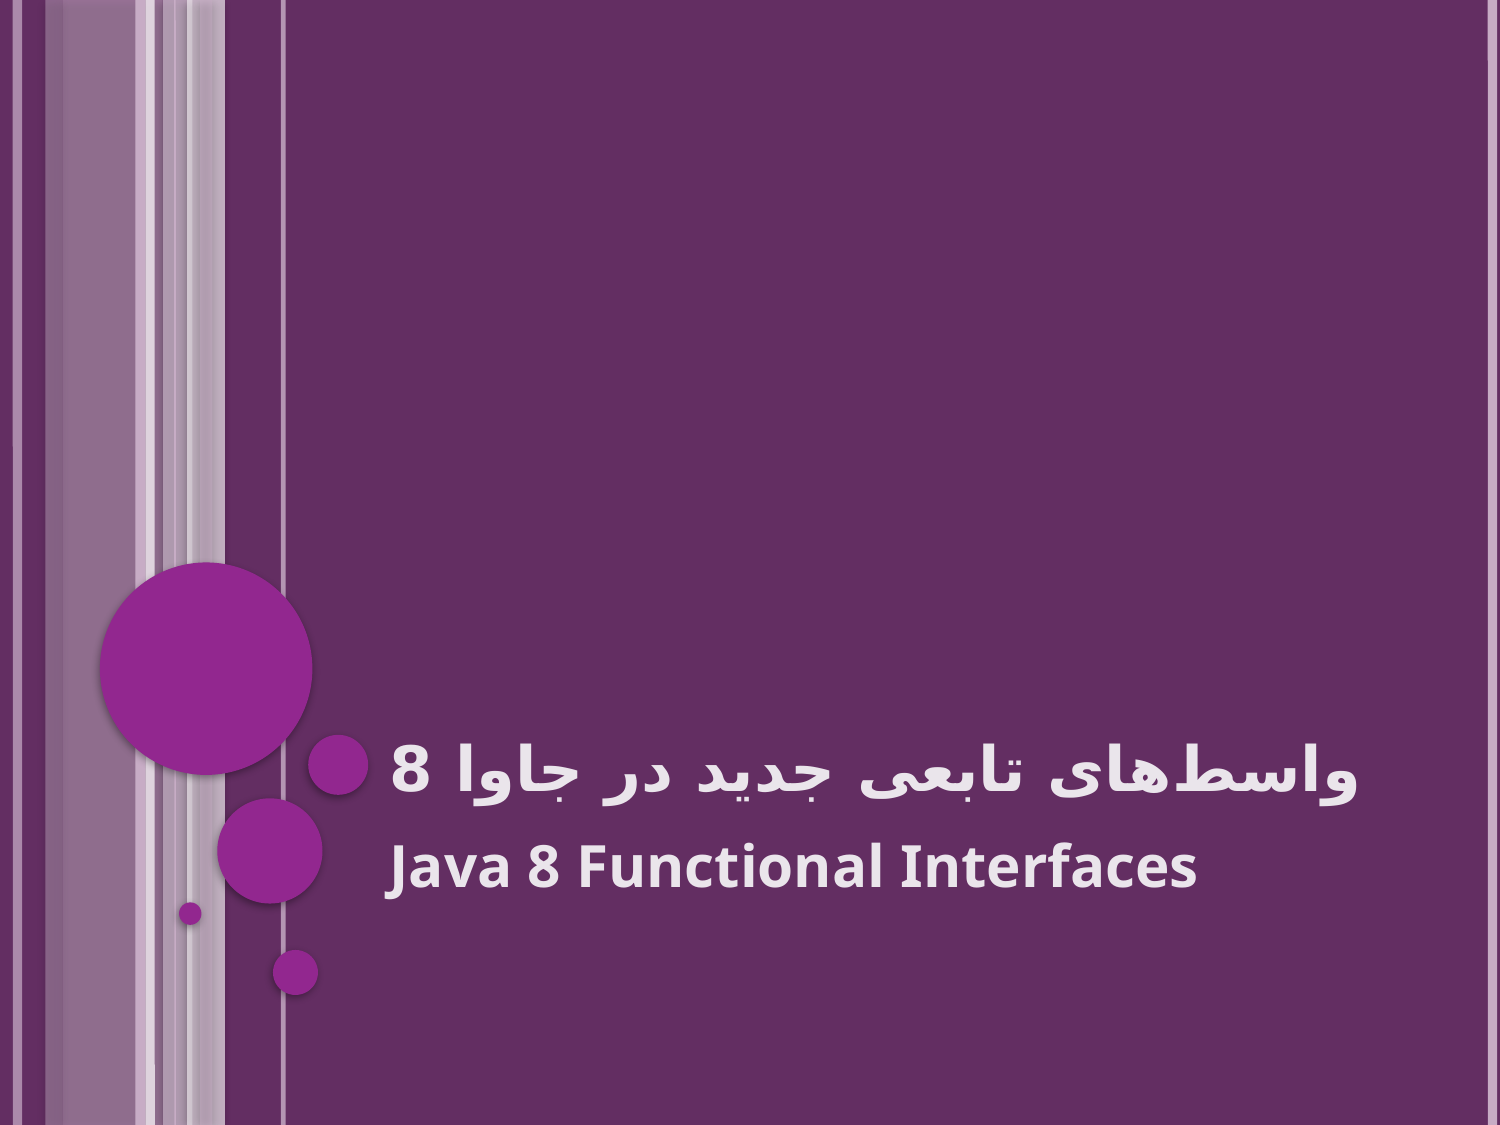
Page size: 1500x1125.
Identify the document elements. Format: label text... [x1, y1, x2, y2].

title واسط‌های تابعی جدید در جاوا 8 [375, 474, 1388, 812]
list Java 8 Functional Interfaces [375, 821, 1388, 1047]
